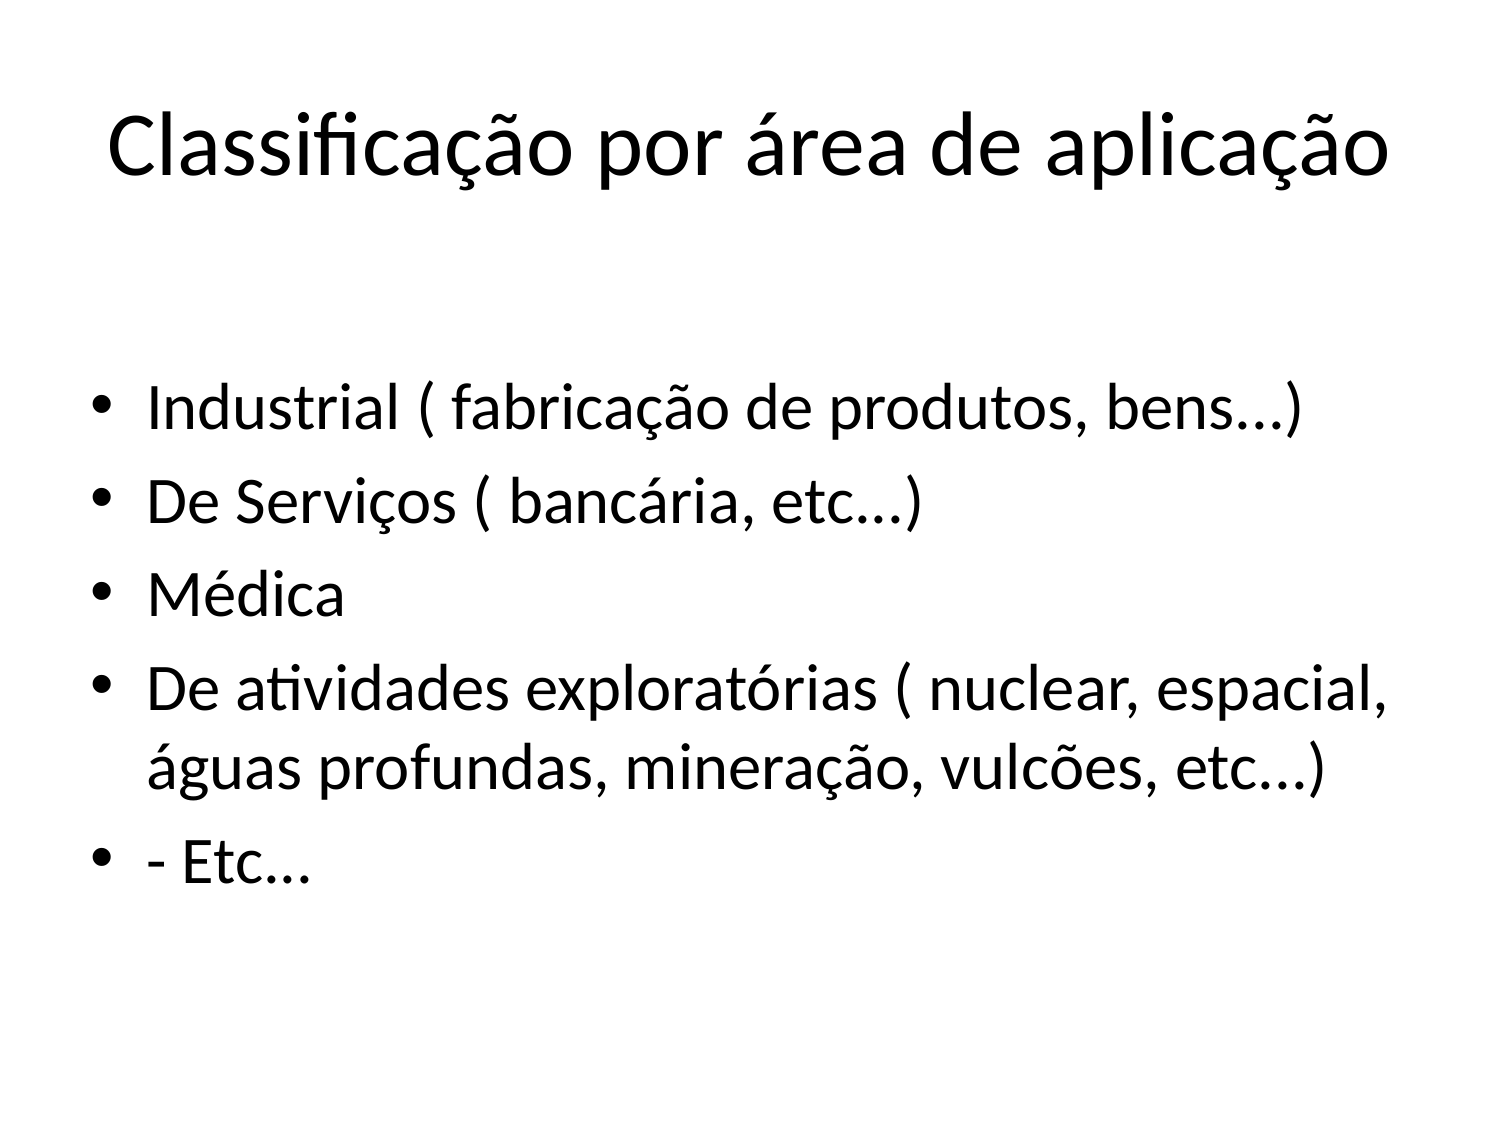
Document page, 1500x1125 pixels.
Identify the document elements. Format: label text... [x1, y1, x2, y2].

list Industrial ( fabricação de produtos, bens...) De Serviços ( bancária, etc...) Médica De atividades exploratórias ( nuclear, espacial, águas profundas, mineração, vulcões, etc...) - Etc... [75, 262, 1425, 1005]
title Classificação por área de aplicação [75, 45, 1425, 233]
